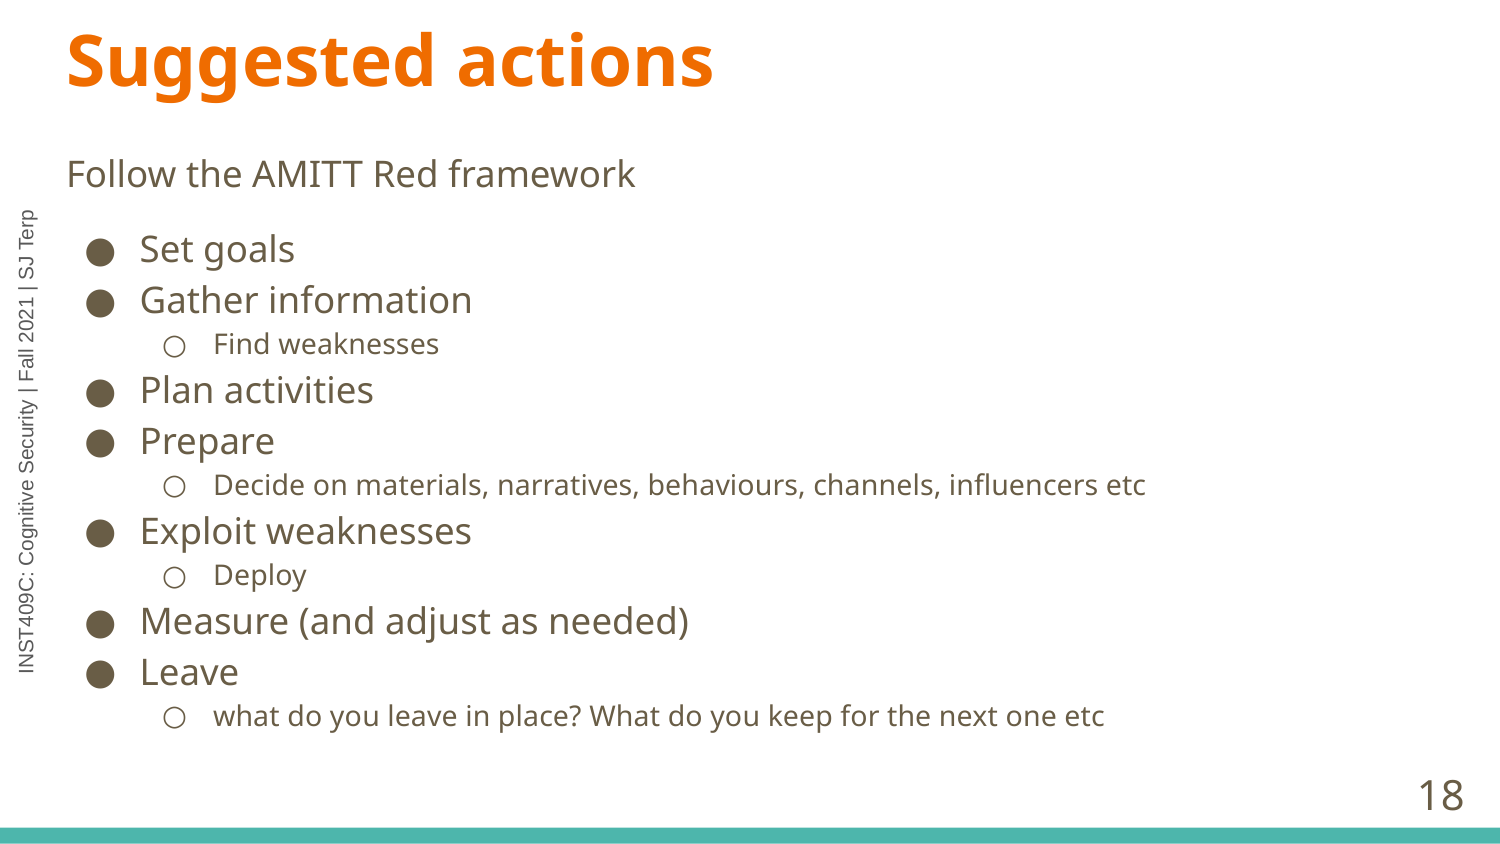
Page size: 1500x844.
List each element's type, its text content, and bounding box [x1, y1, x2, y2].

slide_number ‹#› [1389, 764, 1480, 830]
title Suggested actions [51, 0, 1449, 116]
list Follow the AMITT Red framework Set goals Gather information Find weaknesses Plan activities Prepare Decide on materials, narratives, behaviours, channels, influencers etc Exploit weaknesses Deploy Measure (and adjust as needed) Leave what do you leave in place? What do you keep for the next one etc [51, 129, 1449, 750]
